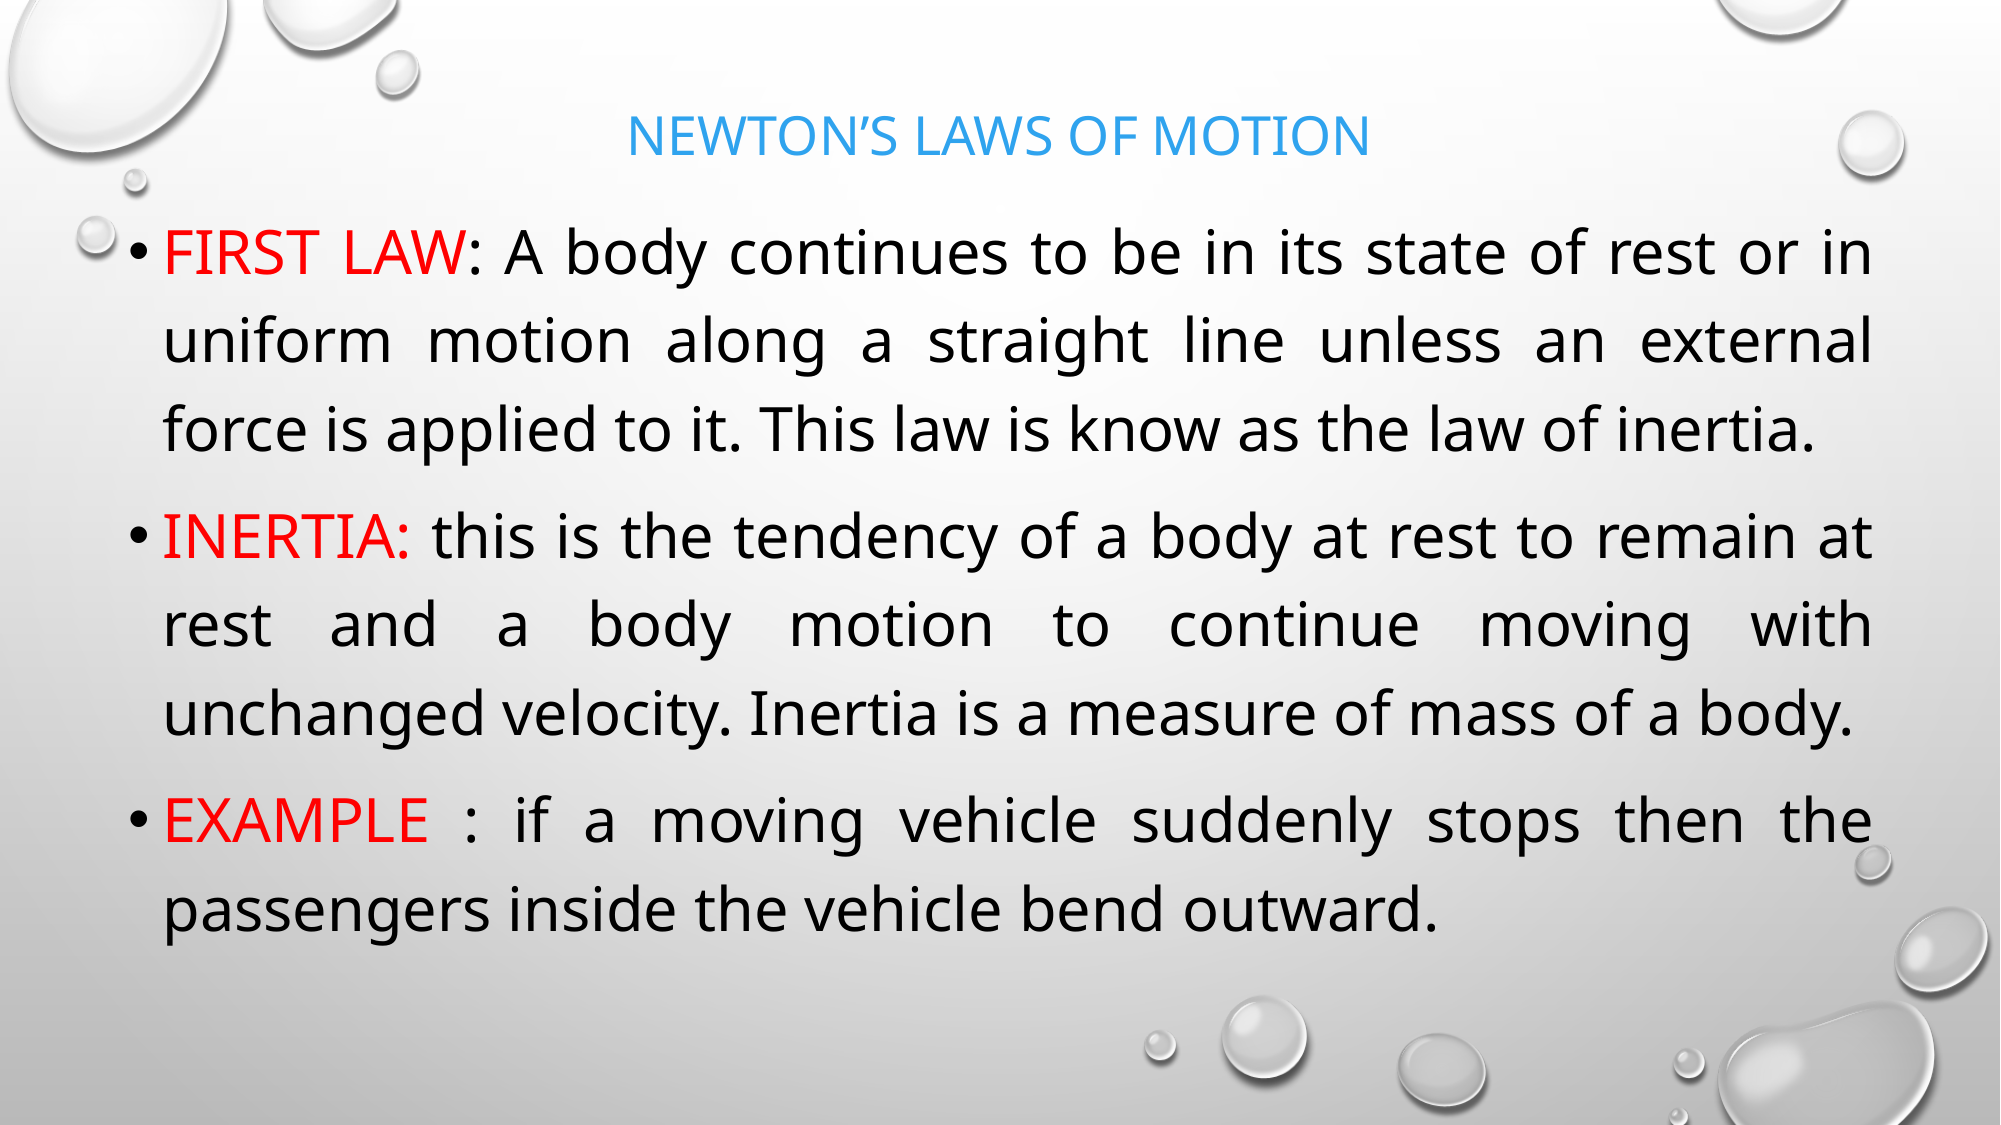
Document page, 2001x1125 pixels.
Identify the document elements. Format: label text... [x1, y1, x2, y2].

list First law: A body continues to be in its state of rest or in uniform motion along a straight line unless an external force is applied to it. This law is know as the law of inertia. INERTIA: this is the tendency of a body at rest to remain at rest and a body motion to continue moving with unchanged velocity. Inertia is a measure of mass of a body. EXAMPLE : if a moving vehicle suddenly stops then the passengers inside the vehicle bend outward. [113, 191, 1891, 1024]
picture [0, 0, 2000, 1125]
title newton’s laws of motion [149, 101, 1851, 175]
